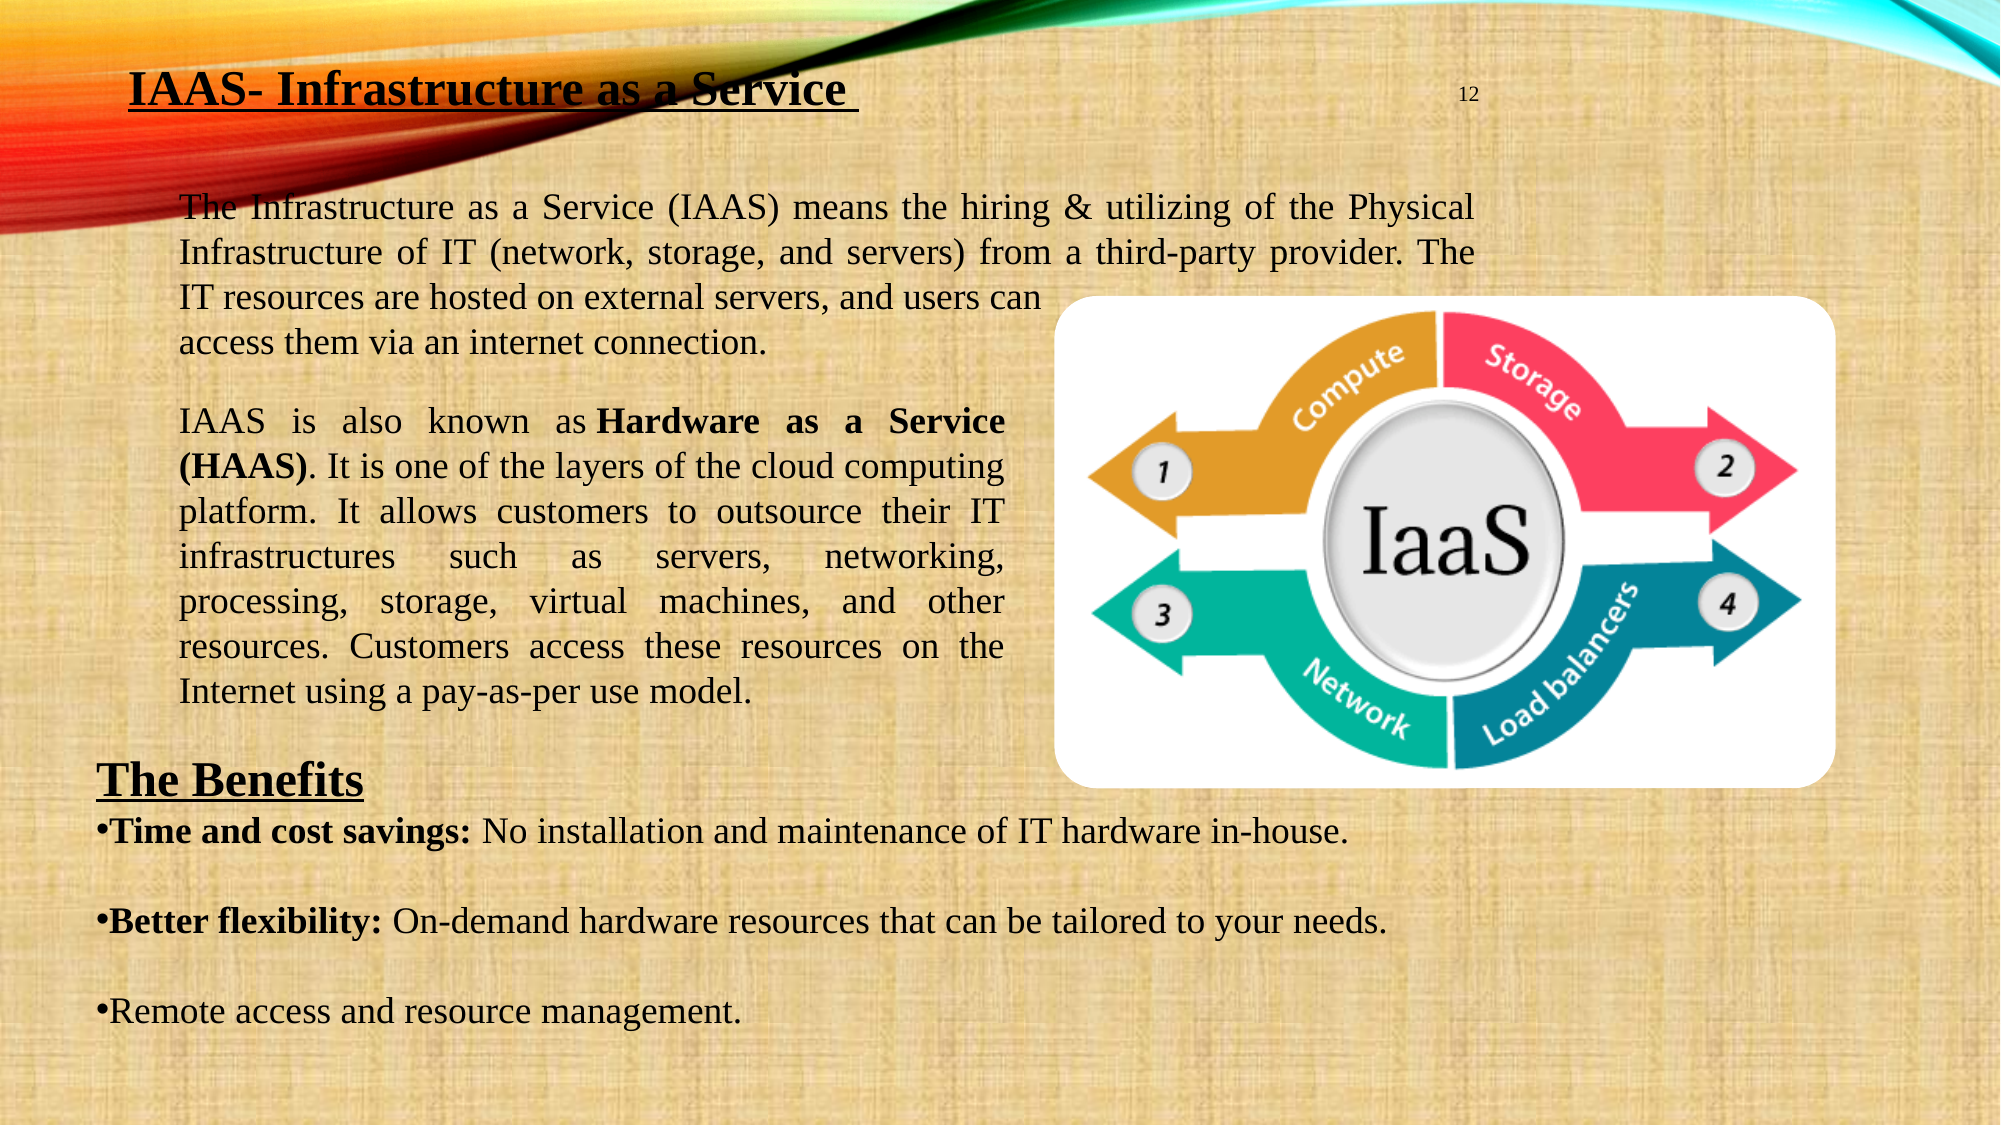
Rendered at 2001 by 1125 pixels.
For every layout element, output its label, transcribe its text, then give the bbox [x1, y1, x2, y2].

text_box The Infrastructure as a Service (IAAS) means the hiring & utilizing of the Physical Infrastructure of IT (network, storage, and servers) from a third-party provider. The IT resources are hosted on external servers, and users can access them via an internet connection. [164, 174, 1492, 370]
text_box The Benefits Time and cost savings: No installation and maintenance of IT hardware in-house. Better flexibility: On-demand hardware resources that can be tailored to your needs. Remote access and resource management. [81, 739, 1535, 1039]
text_box IAAS is also known as Hardware as a Service (HAAS). It is one of the layers of the cloud computing platform. It allows customers to outsource their IT infrastructures such as servers, networking, processing, storage, virtual machines, and other resources. Customers access these resources on the Internet using a pay-as-per use model. [164, 388, 1021, 719]
text_box IAAS- Infrastructure as a Service [113, 48, 875, 124]
picture [0, 0, 2001, 1125]
slide_number 12 [1437, 62, 1888, 123]
